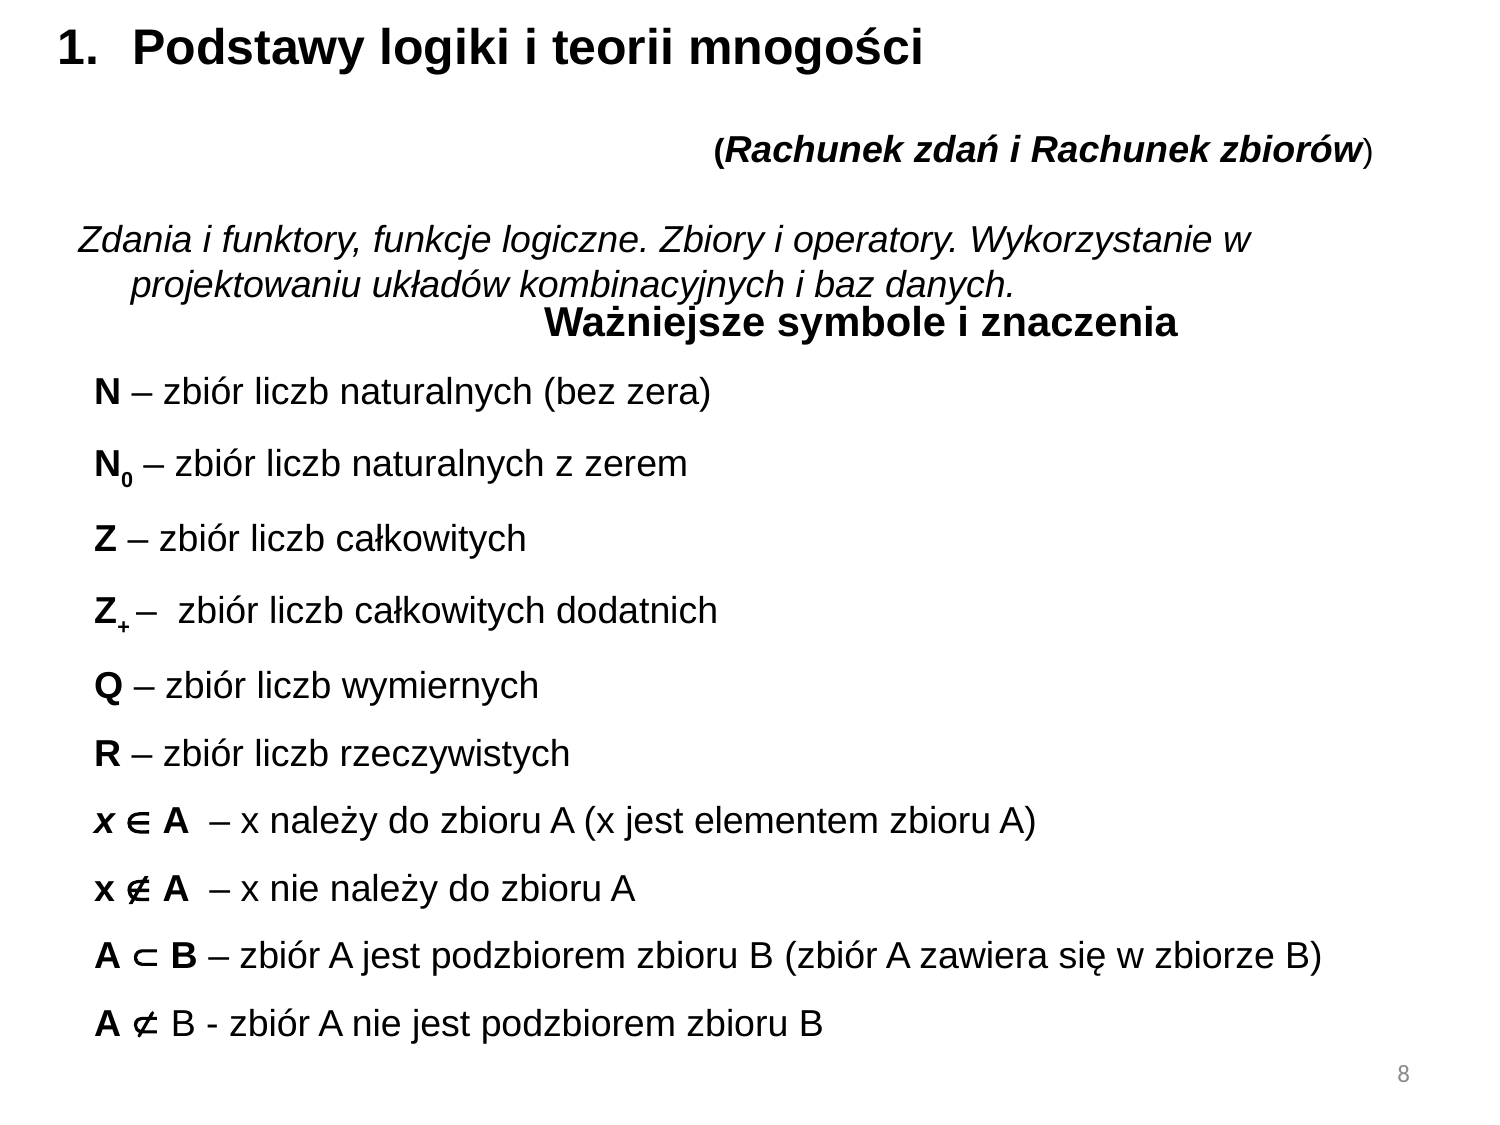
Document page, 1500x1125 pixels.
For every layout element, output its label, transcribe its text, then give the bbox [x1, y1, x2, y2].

text_box Ważniejsze symbole i znaczenia N – zbiór liczb naturalnych (bez zera) N0 – zbiór liczb naturalnych z zerem Z – zbiór liczb całkowitych Z+ – zbiór liczb całkowitych dodatnich Q – zbiór liczb wymiernych R – zbiór liczb rzeczywistych x  A – x należy do zbioru A (x jest elementem zbioru A) x  A – x nie należy do zbioru A A  B – zbiór A jest podzbiorem zbioru B (zbiór A zawiera się w zbiorze B) A  B - zbiór A nie jest podzbiorem zbioru B [79, 287, 1440, 1052]
text_box Podstawy logiki i teorii mnogości (Rachunek zdań i Rachunek zbiorów) Zdania i funktory, funkcje logiczne. Zbiory i operatory. Wykorzystanie w projektowaniu układów kombinacyjnych i baz danych. [42, 7, 1496, 313]
slide_number 8 [1074, 1052, 1425, 1103]
